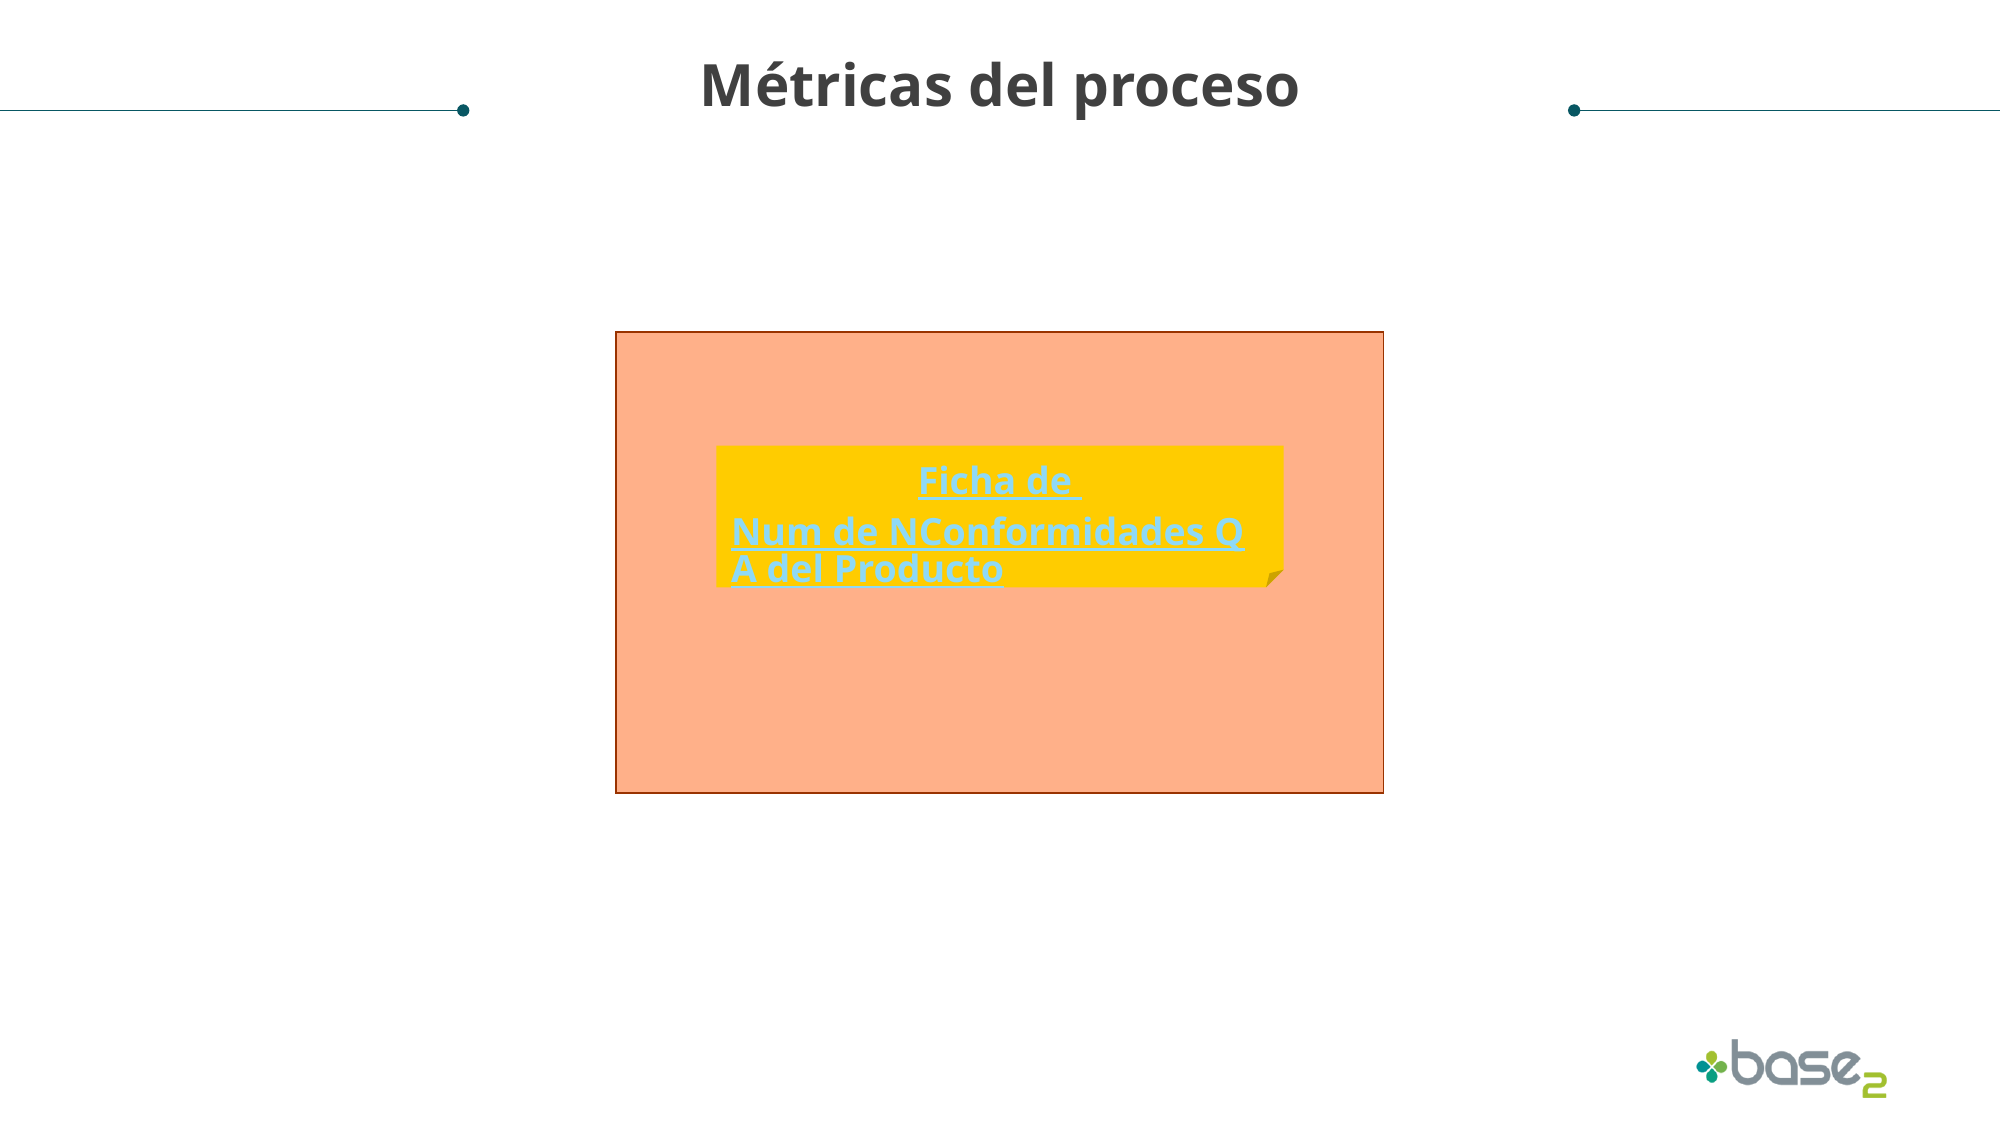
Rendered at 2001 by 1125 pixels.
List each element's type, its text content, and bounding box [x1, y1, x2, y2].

text_box [616, 332, 1384, 793]
picture [1696, 1039, 1887, 1098]
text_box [0, 55, 2000, 120]
text_box Ficha de Num de NConformidades QA del Producto [716, 445, 1284, 588]
